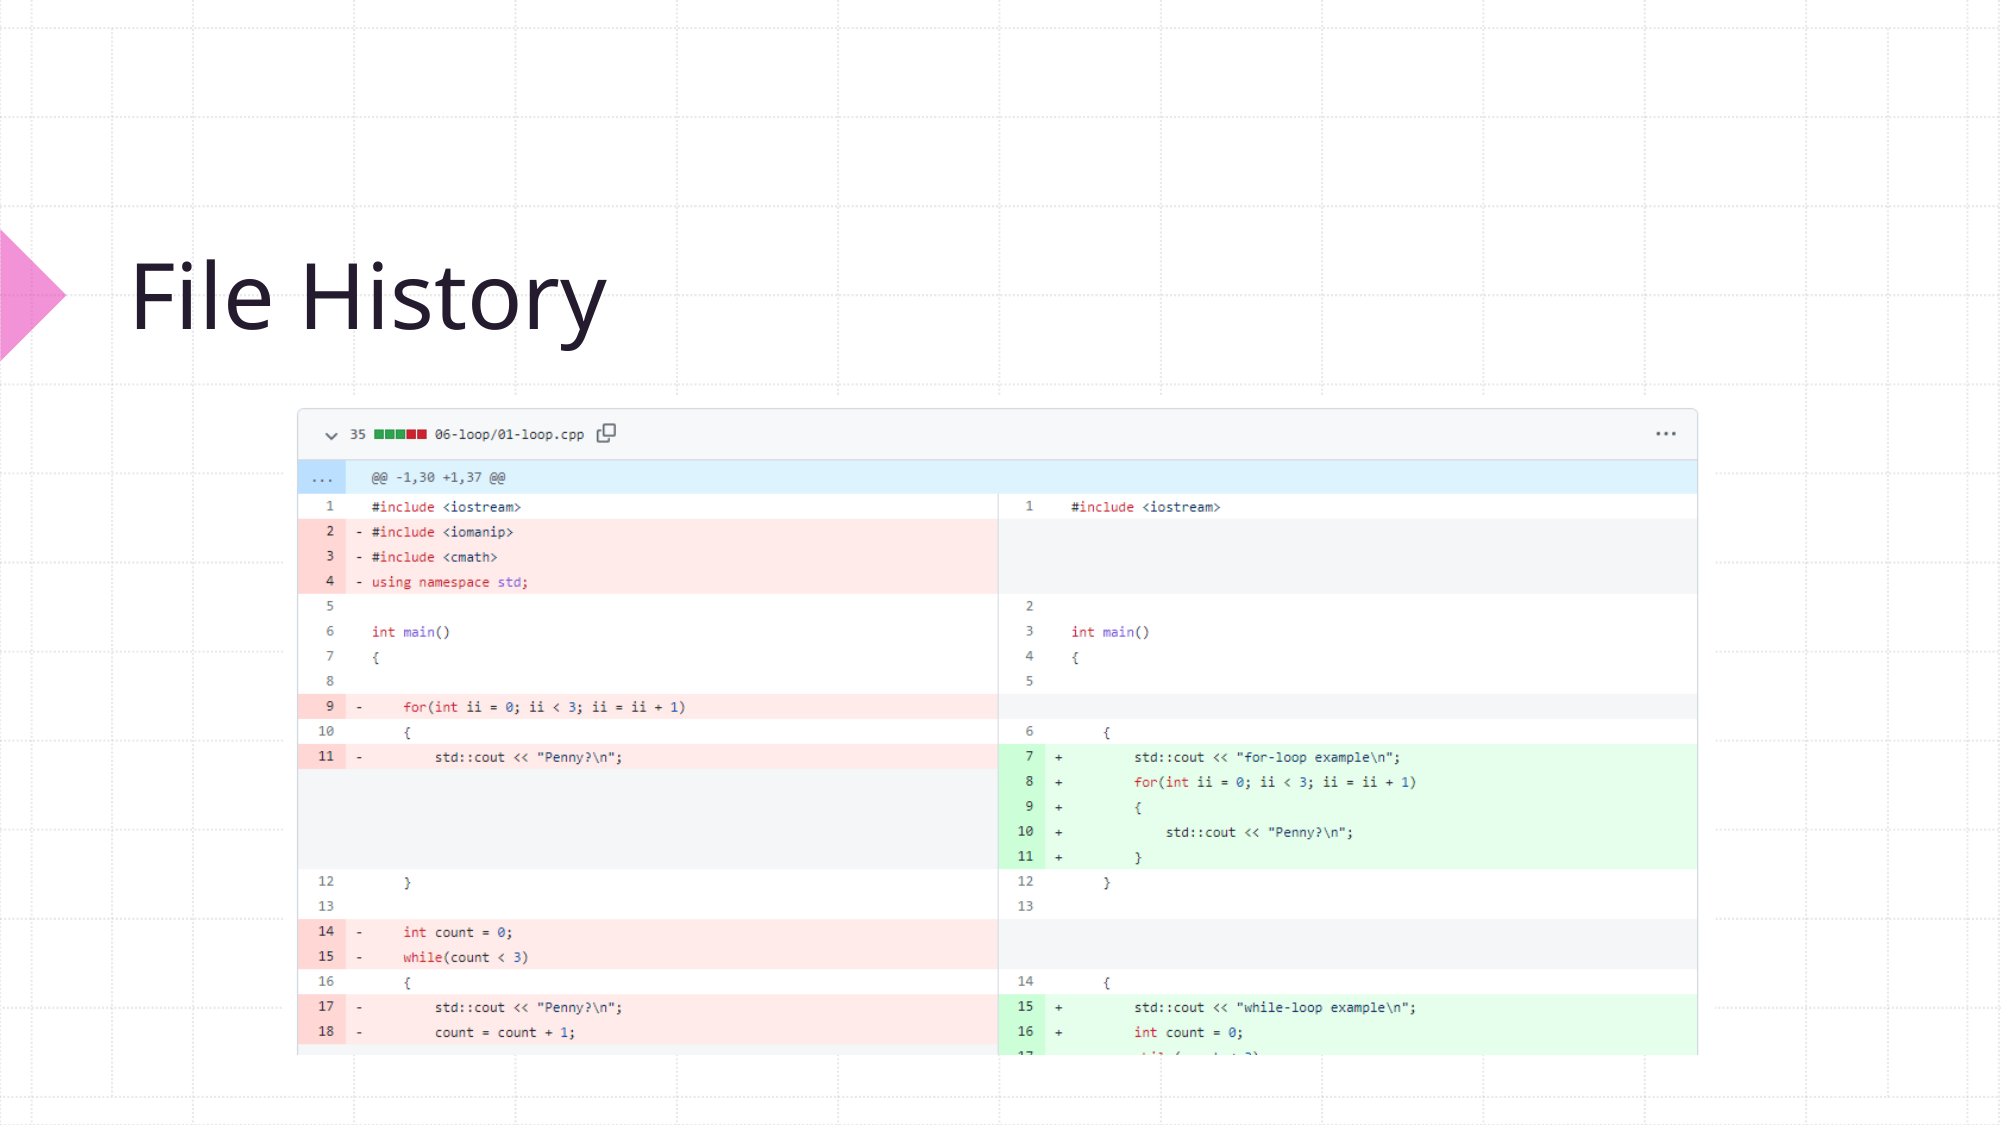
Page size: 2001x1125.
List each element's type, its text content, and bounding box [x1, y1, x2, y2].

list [284, 395, 1715, 1055]
title File History [113, 119, 1808, 356]
